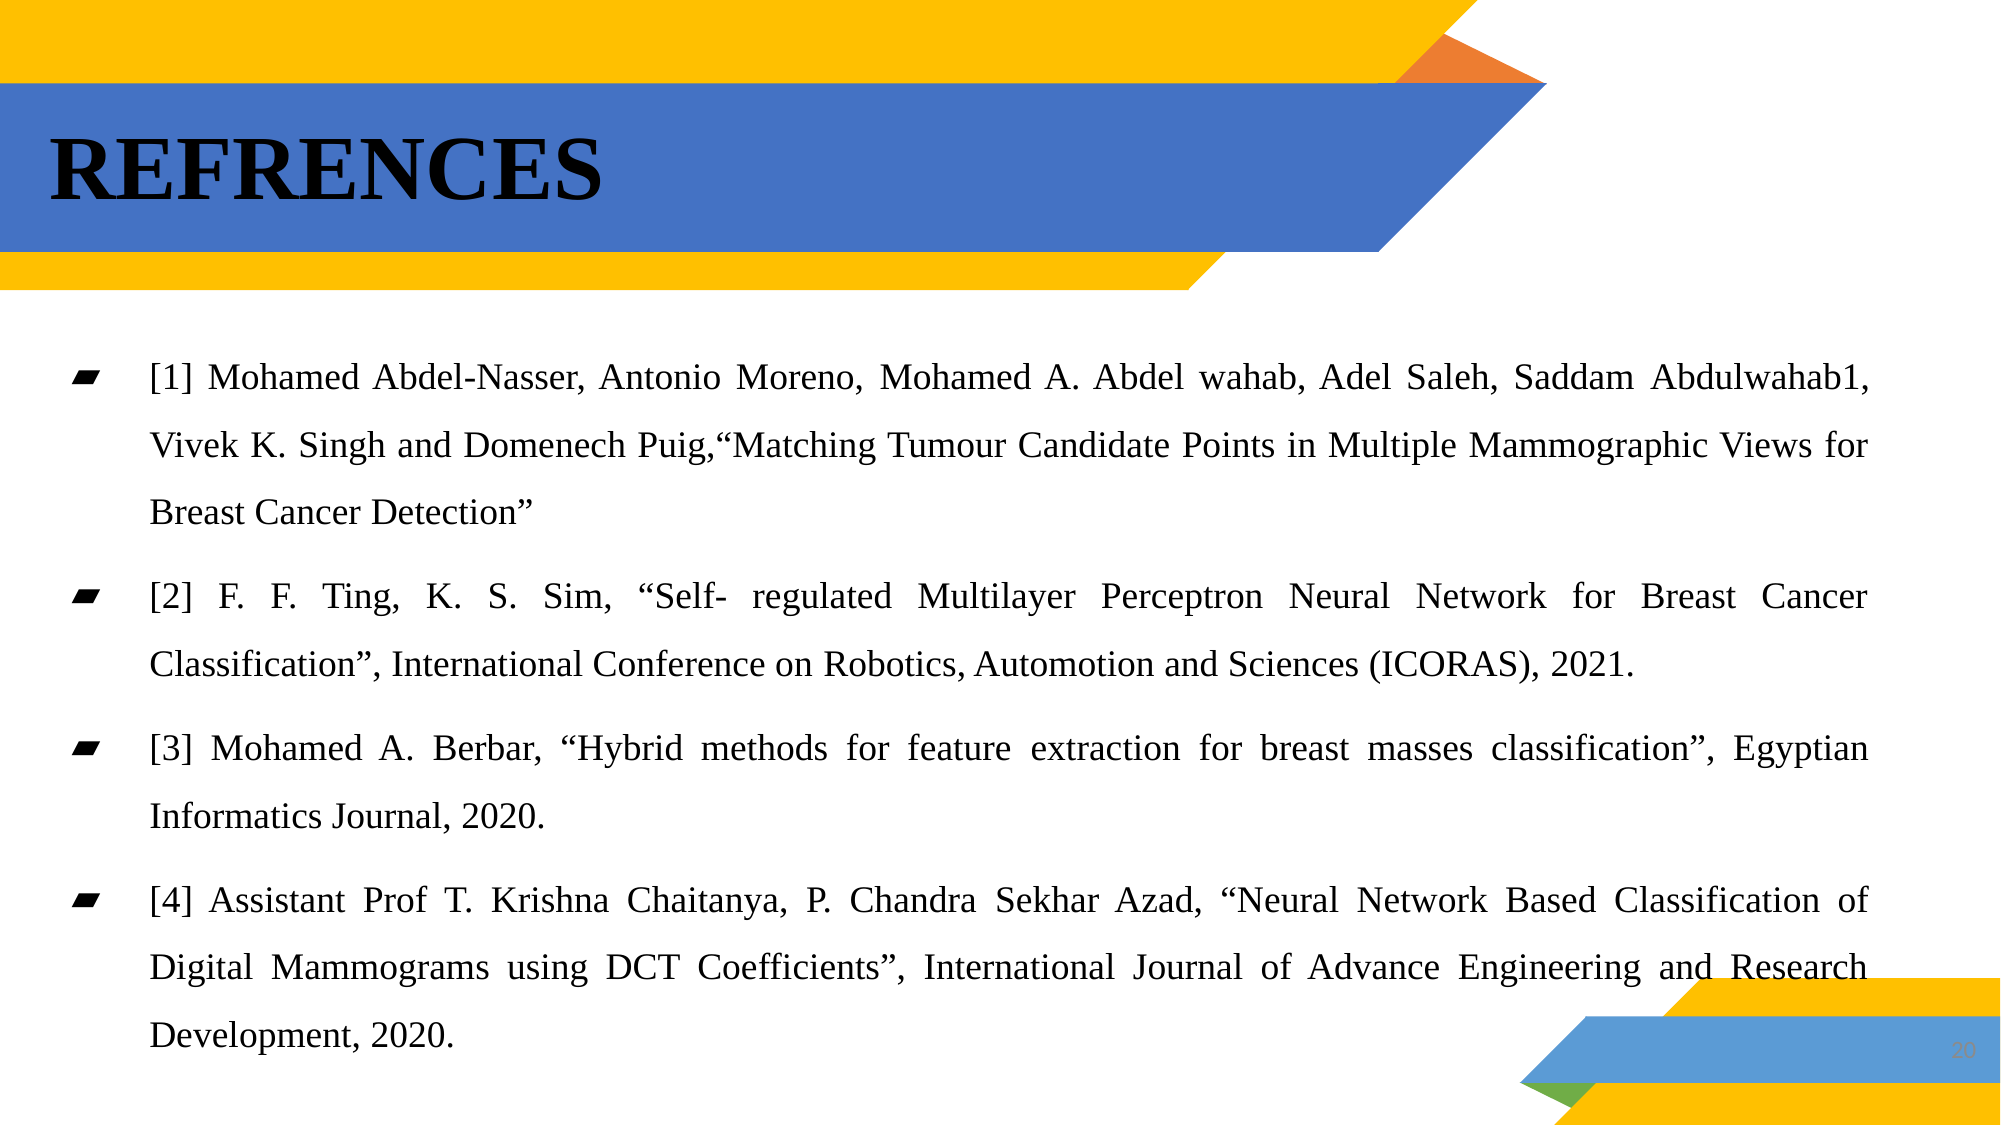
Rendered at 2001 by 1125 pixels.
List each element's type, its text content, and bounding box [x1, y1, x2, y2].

list [1] Mohamed Abdel-Nasser, Antonio Moreno, Mohamed A. Abdel wahab, Adel Saleh, Saddam Abdulwahab1, Vivek K. Singh and Domenech Puig,“Matching Tumour Candidate Points in Multiple Mammographic Views for Breast Cancer Detection” [2] F. F. Ting, K. S. Sim, “Self- regulated Multilayer Perceptron Neural Network for Breast Cancer Classification”, International Conference on Robotics, Automotion and Sciences (ICORAS), 2021. [3] Mohamed A. Berbar, “Hybrid methods for feature extraction for breast masses classification”, Egyptian Informatics Journal, 2020. [4] Assistant Prof T. Krishna Chaitanya, P. Chandra Sekhar Azad, “Neural Network Based Classification of Digital Mammograms using DCT Coefficients”, International Journal of Advance Engineering and Research Development, 2020. [34, 314, 1886, 1125]
slide_number 20 [1666, 1014, 1992, 1084]
title REFRENCES [34, 85, 1329, 254]
